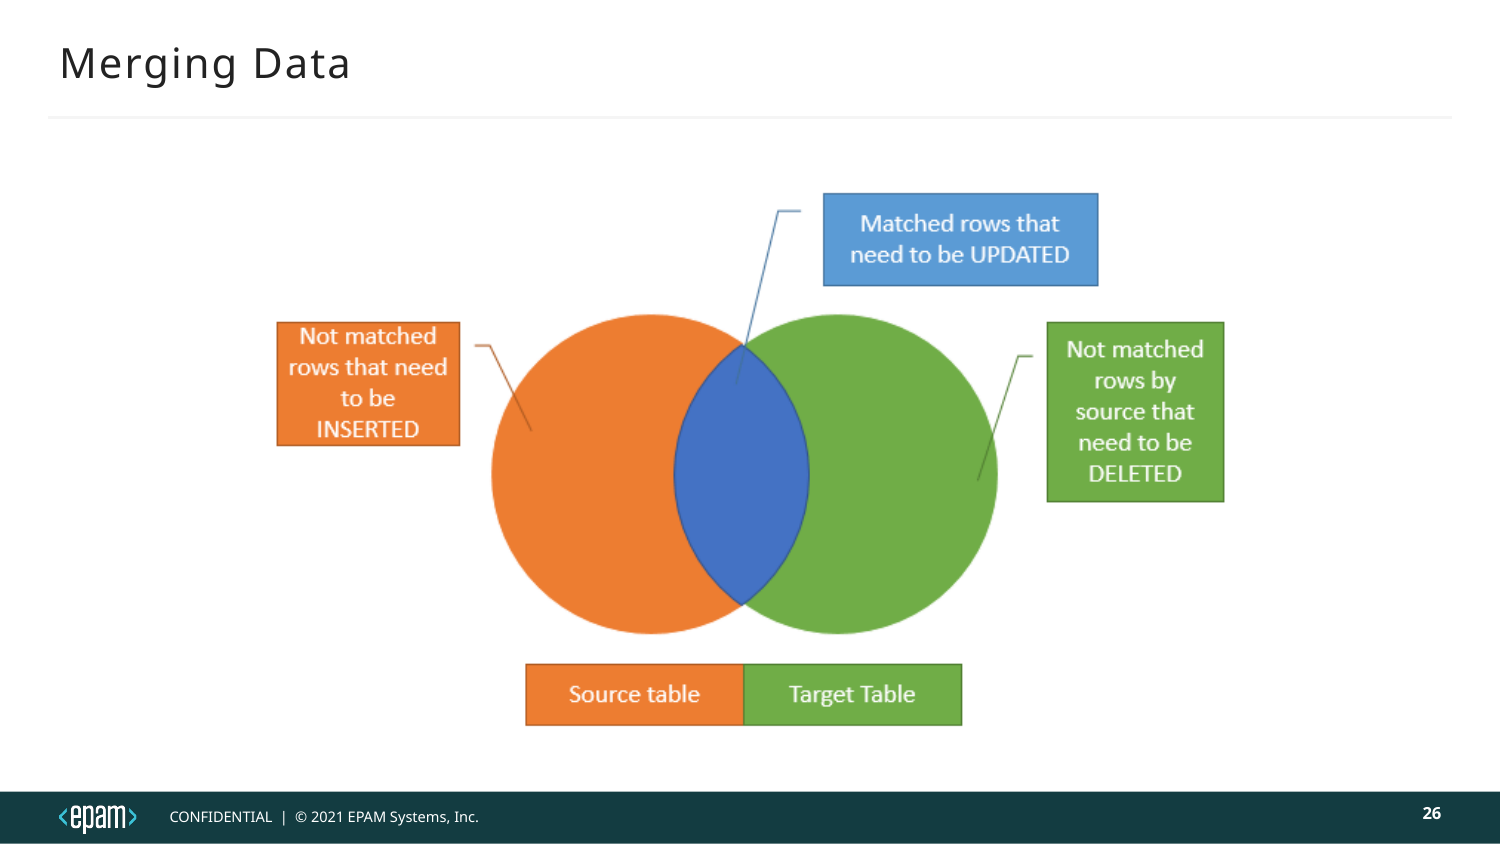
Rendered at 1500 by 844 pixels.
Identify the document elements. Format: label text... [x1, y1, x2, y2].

title Merging Data [59, 37, 1442, 87]
slide_number 26 [1216, 791, 1442, 844]
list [262, 177, 1238, 735]
